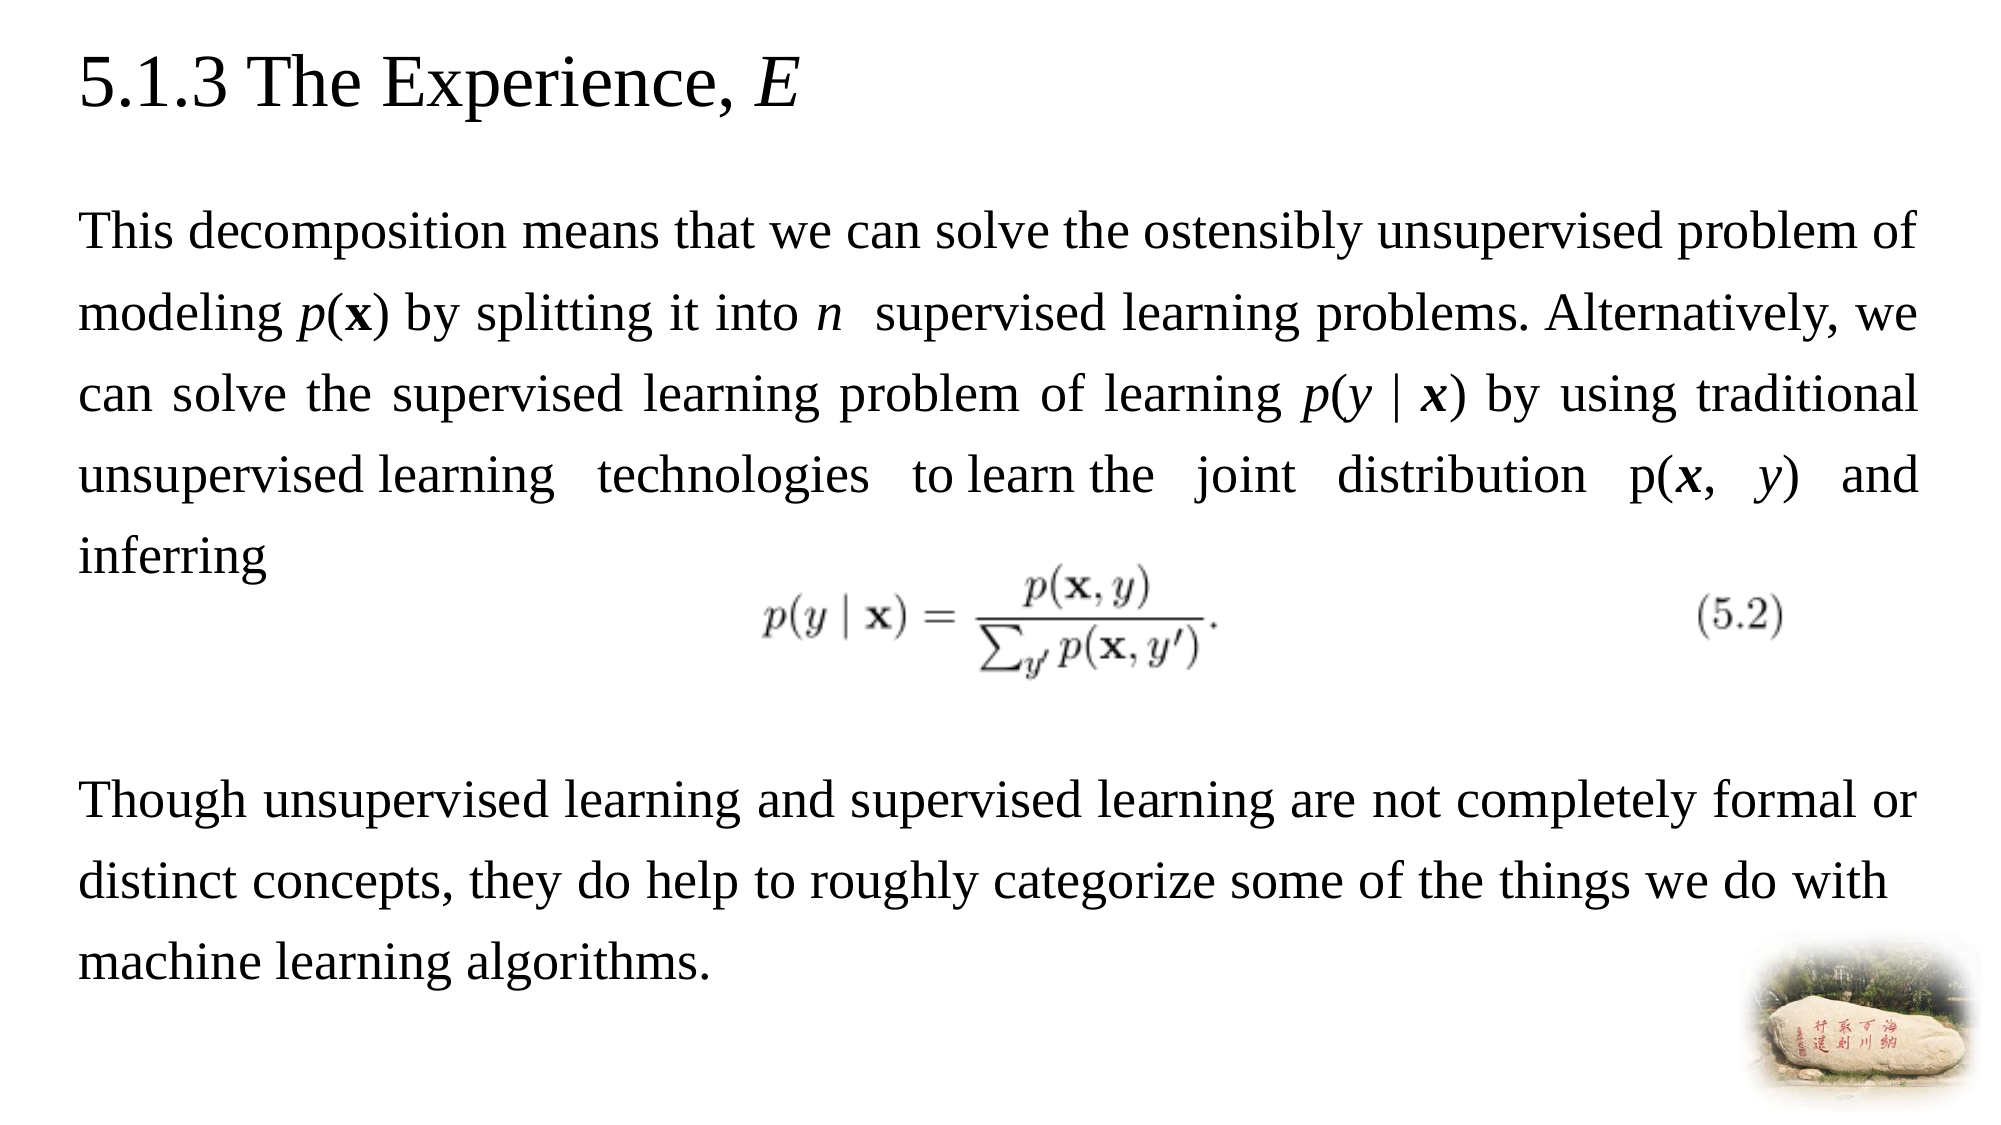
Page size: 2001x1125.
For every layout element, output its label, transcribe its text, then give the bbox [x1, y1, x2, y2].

picture [330, 562, 1789, 695]
list This decomposition means that we can solve the ostensibly unsupervised problem of modeling p(x) by splitting it into n supervised learning problems. Alternatively, we can solve the supervised learning problem of learning p(y | x) by using traditional unsupervised learning technologies to learn the joint distribution p(x, y) and inferring Though unsupervised learning and supervised learning are not completely formal or distinct concepts, they do help to roughly categorize some of the things we do with machine learning algorithms. [63, 171, 1936, 1014]
picture [1740, 927, 1985, 1112]
title 5.1.3 The Experience, E [63, 21, 1936, 142]
